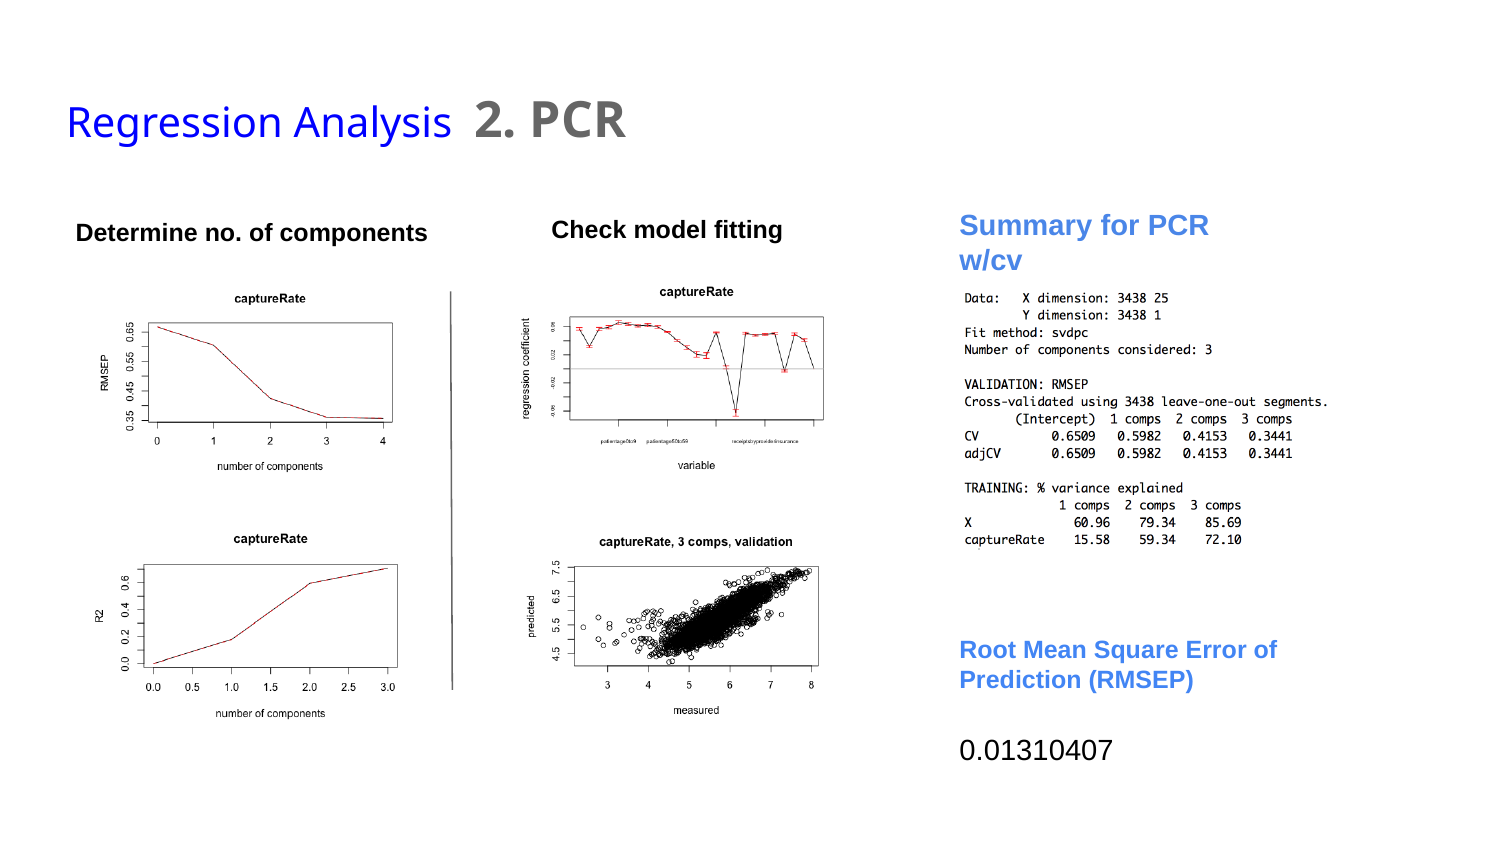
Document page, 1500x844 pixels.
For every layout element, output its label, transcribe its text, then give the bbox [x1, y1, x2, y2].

text_box Root Mean Square Error of Prediction (RMSEP) 0.01310407 [944, 618, 1399, 792]
text_box Determine no. of components [60, 201, 453, 273]
text_box Summary for PCR w/cv [944, 191, 1296, 268]
picture [962, 288, 1335, 550]
title Regression Analysis 2. PCR [51, 72, 792, 167]
picture [523, 515, 845, 729]
text_box Check model fitting [536, 198, 842, 261]
picture [517, 264, 851, 486]
picture [96, 272, 418, 486]
picture [90, 511, 424, 733]
